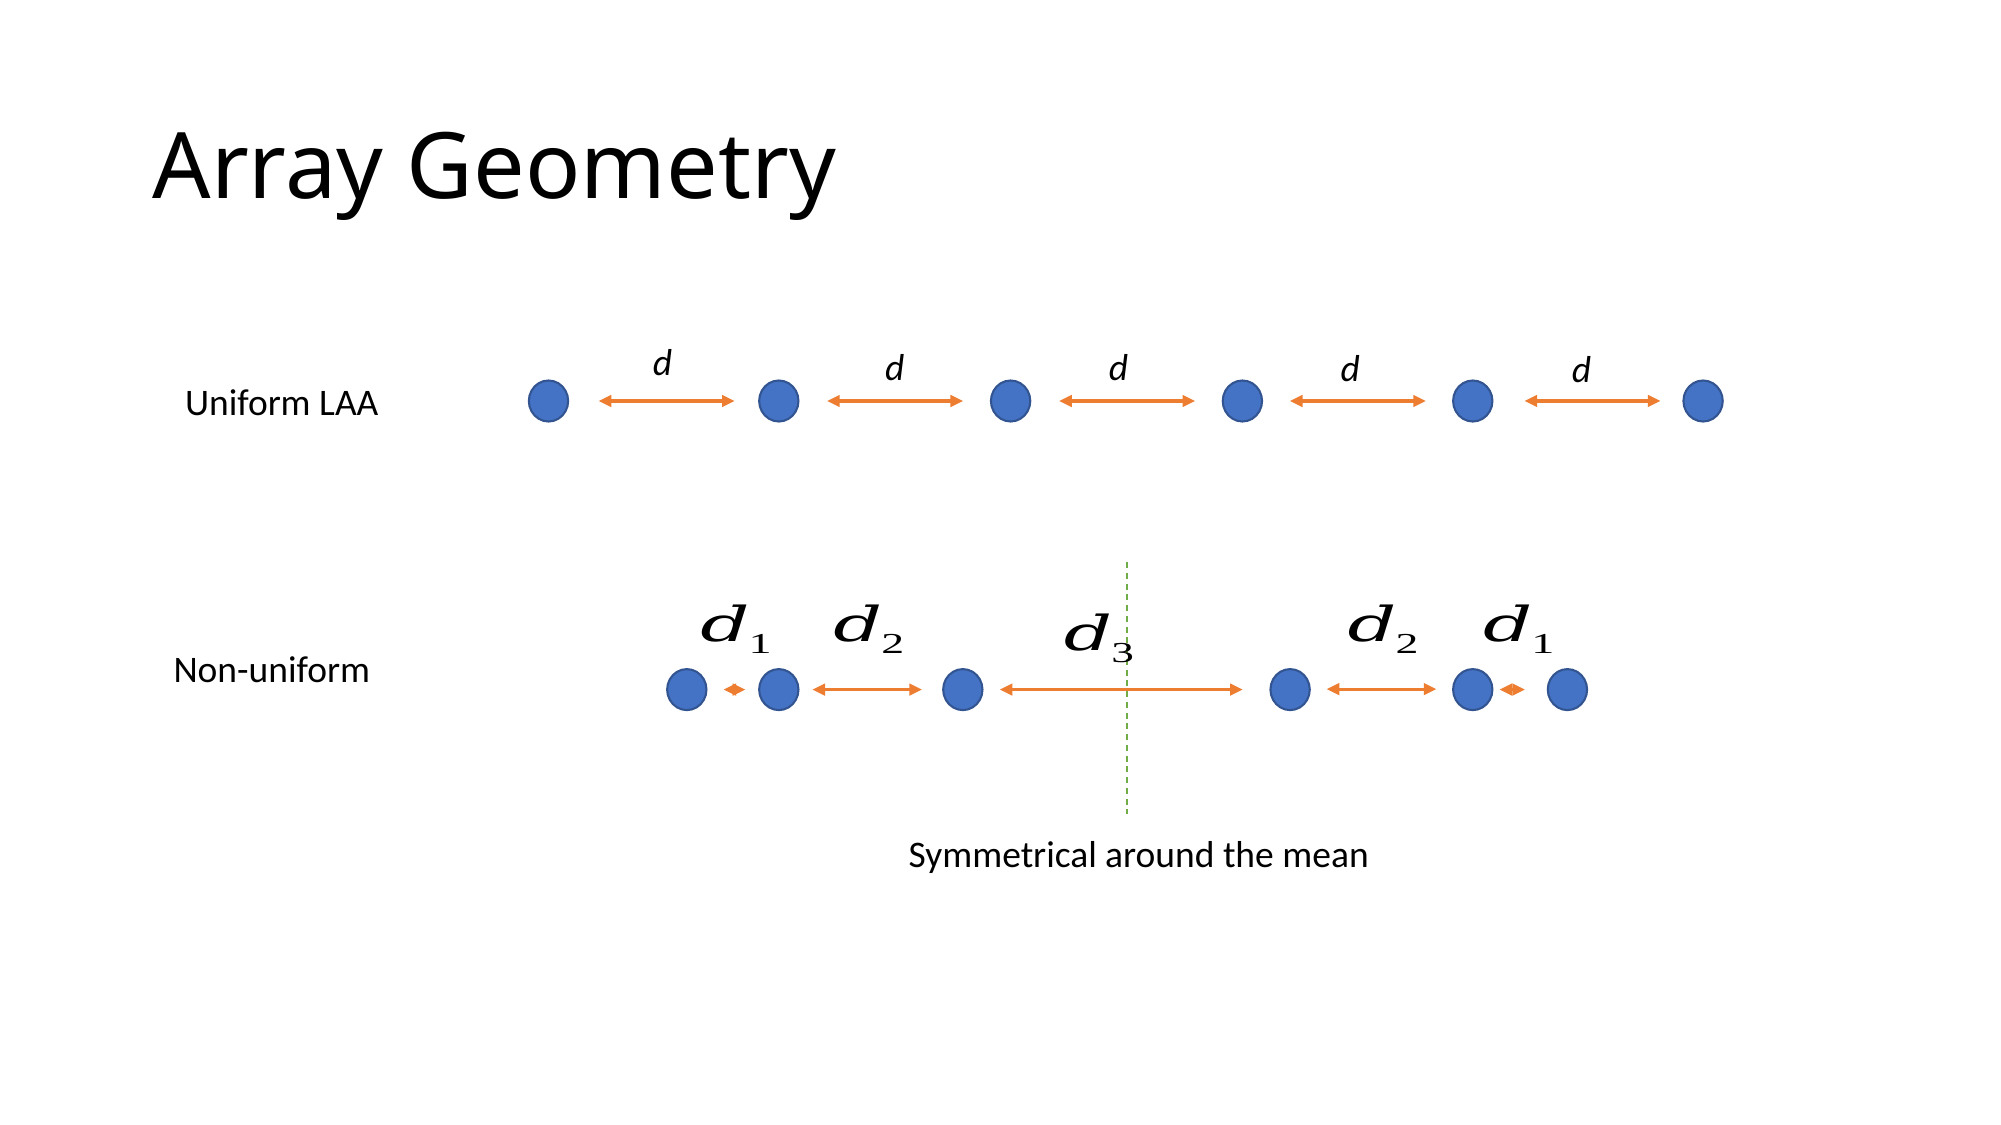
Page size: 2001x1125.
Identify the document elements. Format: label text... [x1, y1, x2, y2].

text_box d [870, 335, 948, 396]
text_box [989, 379, 1032, 423]
text_box Symmetrical around the mean [893, 822, 1513, 883]
text_box [758, 379, 800, 423]
title Array Geometry [137, 59, 1863, 278]
text_box [1221, 379, 1264, 423]
text_box Non-uniform [158, 637, 526, 698]
text_box d [1325, 336, 1403, 397]
text_box [1269, 668, 1311, 712]
text_box d [1557, 337, 1635, 398]
text_box d [1093, 335, 1172, 396]
text_box [942, 668, 984, 712]
text_box [1546, 668, 1589, 712]
text_box Uniform LAA [170, 370, 619, 431]
text_box d [638, 330, 716, 391]
text_box [1452, 668, 1494, 712]
text_box [1682, 379, 1724, 423]
text_box [1452, 379, 1494, 423]
text_box [666, 668, 708, 712]
text_box [758, 668, 800, 712]
